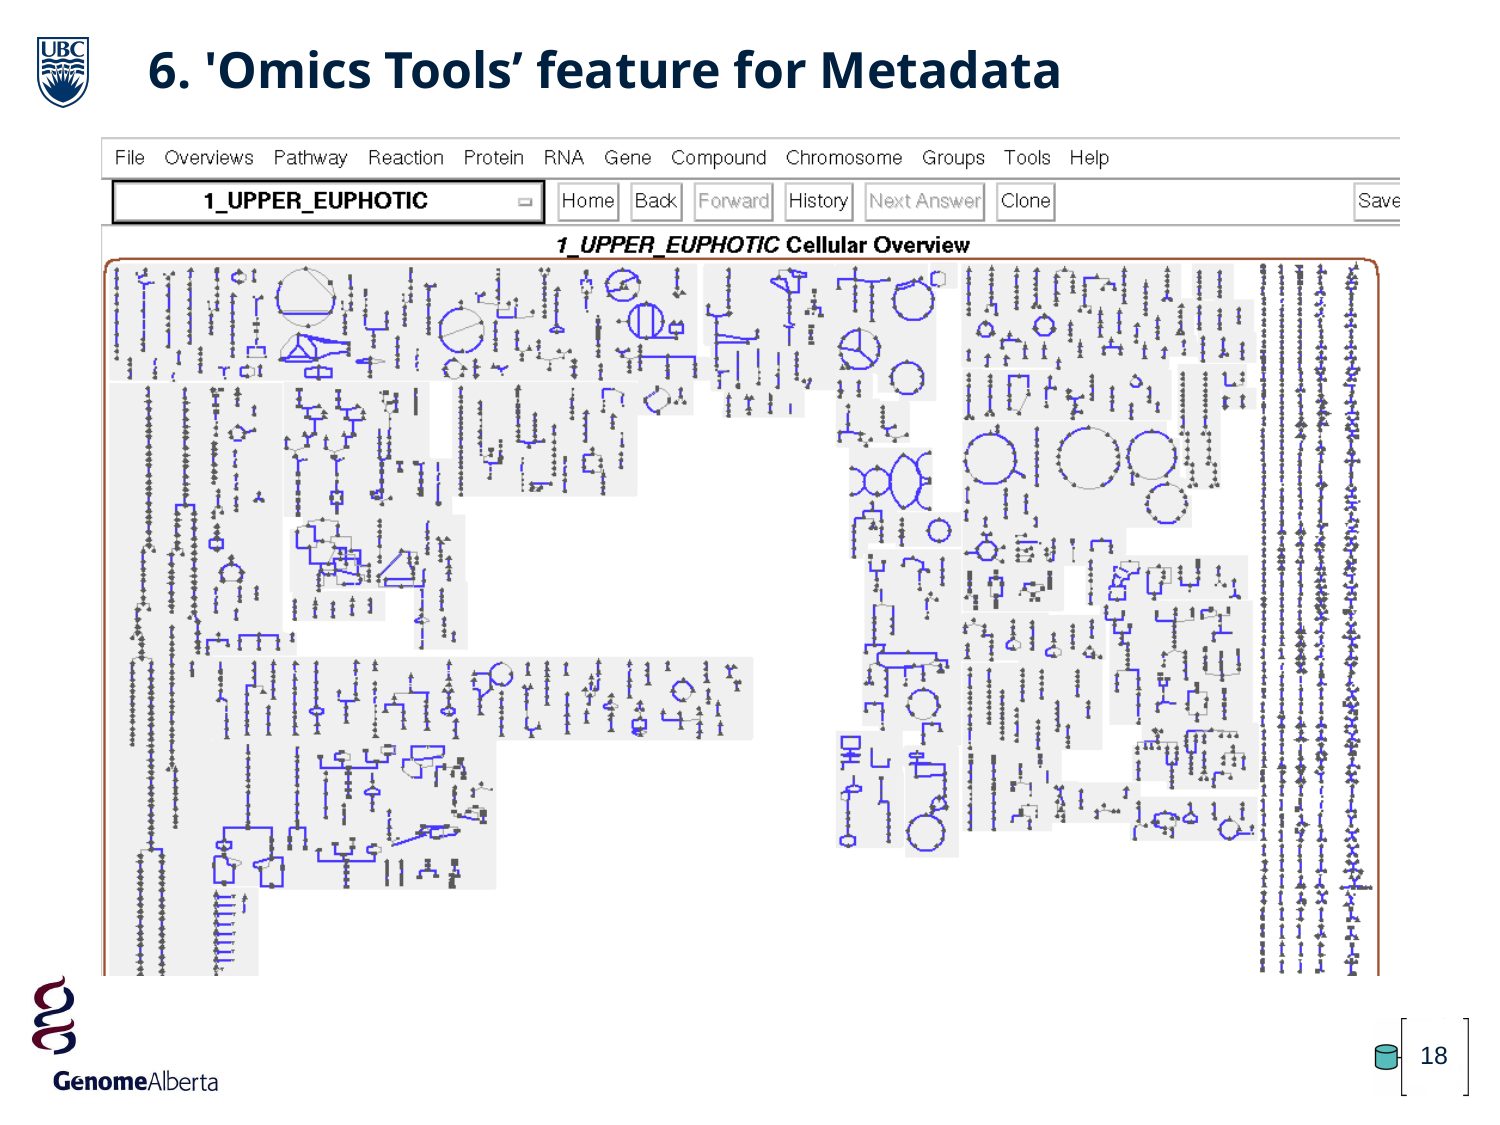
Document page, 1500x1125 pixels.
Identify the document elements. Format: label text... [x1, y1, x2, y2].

picture [1374, 1018, 1469, 1097]
picture [37, 37, 89, 108]
picture [21, 136, 1400, 1103]
list 6. 'Omics Tools’ feature for Metadata [133, 30, 1375, 114]
slide_number 18 [1399, 1018, 1469, 1091]
